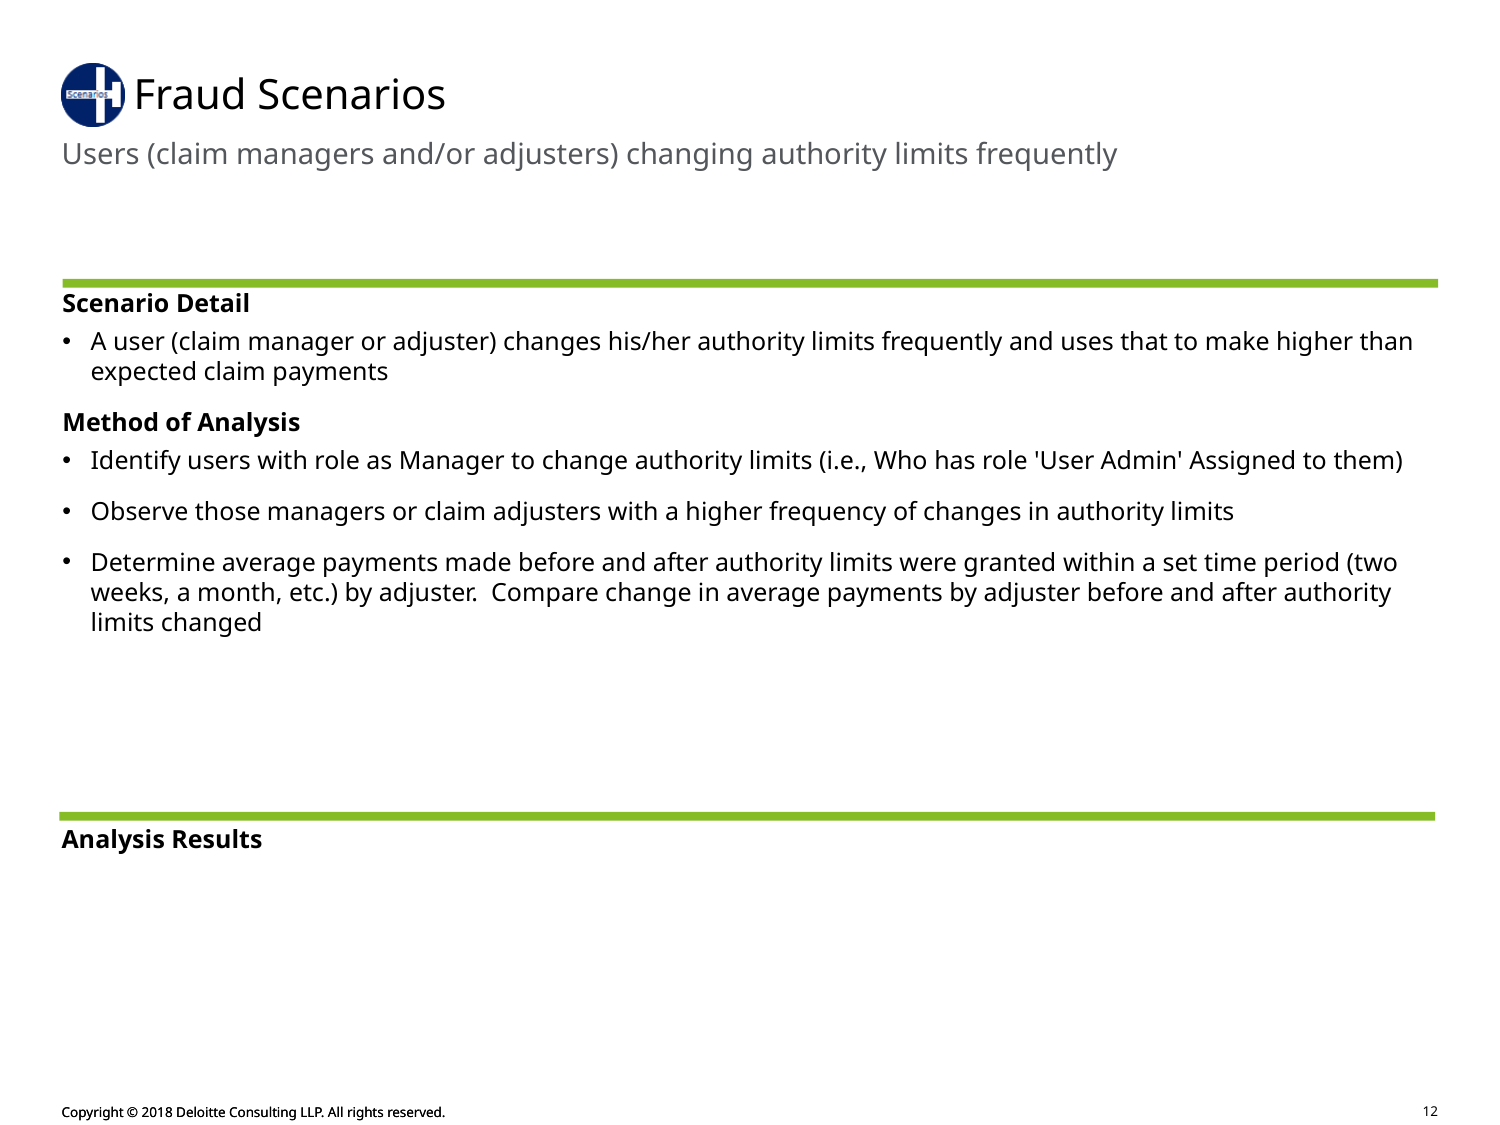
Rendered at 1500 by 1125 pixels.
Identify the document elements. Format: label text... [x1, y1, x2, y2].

picture [61, 63, 125, 128]
title Fraud Scenarios [133, 67, 1500, 123]
text_box [61, 277, 1440, 290]
text_box [57, 810, 1437, 823]
list Users (claim managers and/or adjusters) changing authority limits frequently [61, 135, 1439, 214]
text_box Scenario Detail A user (claim manager or adjuster) changes his/her authority limits frequently and uses that to make higher than expected claim payments Method of Analysis Identify users with role as Manager to change authority limits (i.e., Who has role 'User Admin' Assigned to them) Observe those managers or claim adjusters with a higher frequency of changes in authority limits Determine average payments made before and after authority limits were granted within a set time period (two weeks, a month, etc.) by adjuster. Compare change in average payments by adjuster before and after authority limits changed [62, 290, 1439, 675]
text_box Analysis Results [61, 823, 792, 1087]
